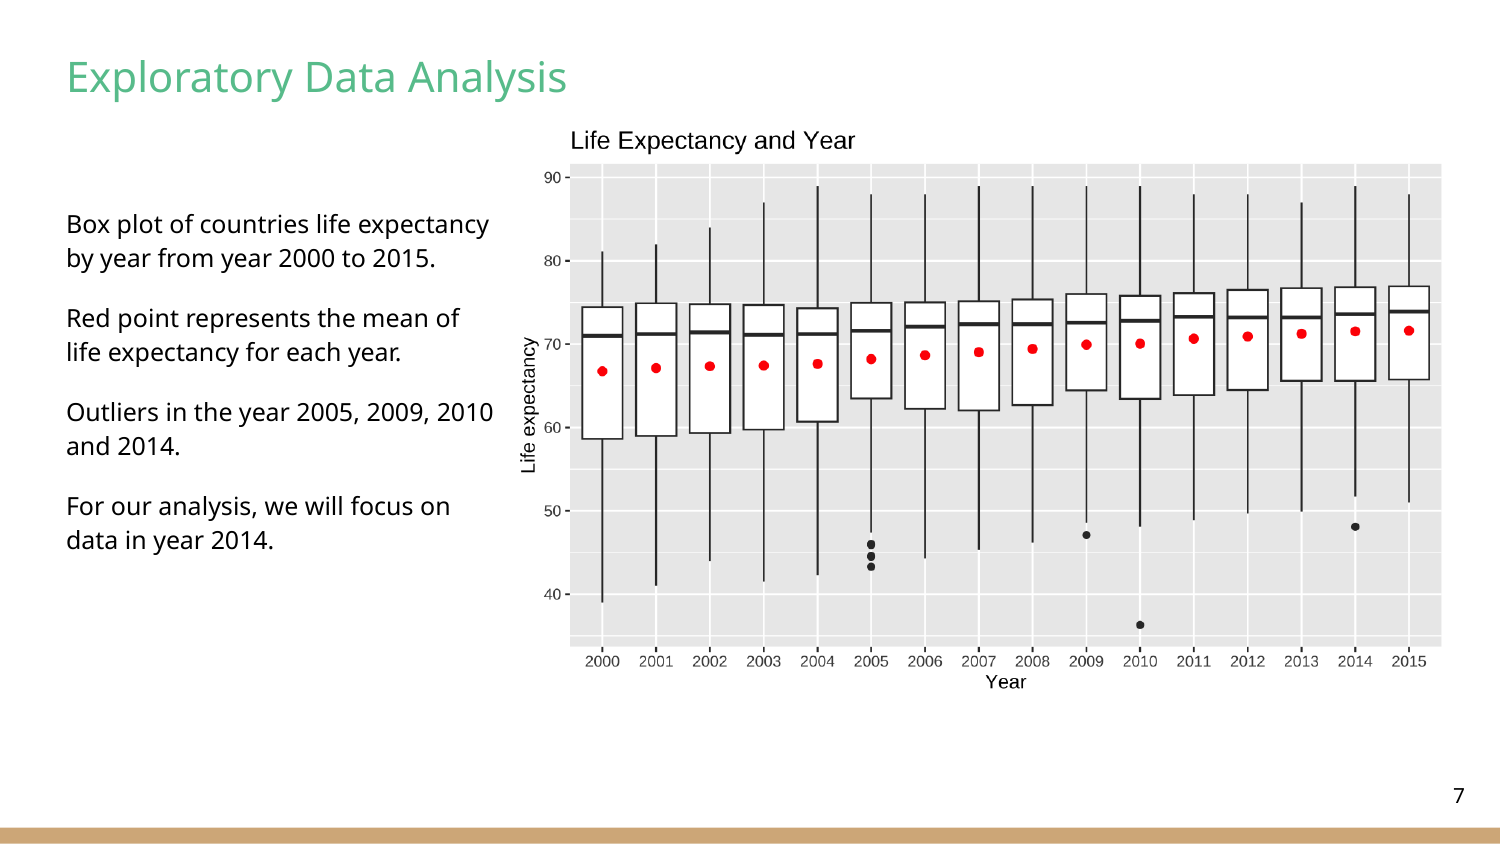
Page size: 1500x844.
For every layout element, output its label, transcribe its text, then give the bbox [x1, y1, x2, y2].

title Exploratory Data Analysis [51, 51, 1449, 117]
list Box plot of countries life expectancy by year from year 2000 to 2015. Red point represents the mean of life expectancy for each year. Outliers in the year 2005, 2009, 2010 and 2014. For our analysis, we will focus on data in year 2014. [51, 189, 512, 750]
slide_number ‹#› [1389, 764, 1480, 830]
picture [511, 121, 1451, 703]
